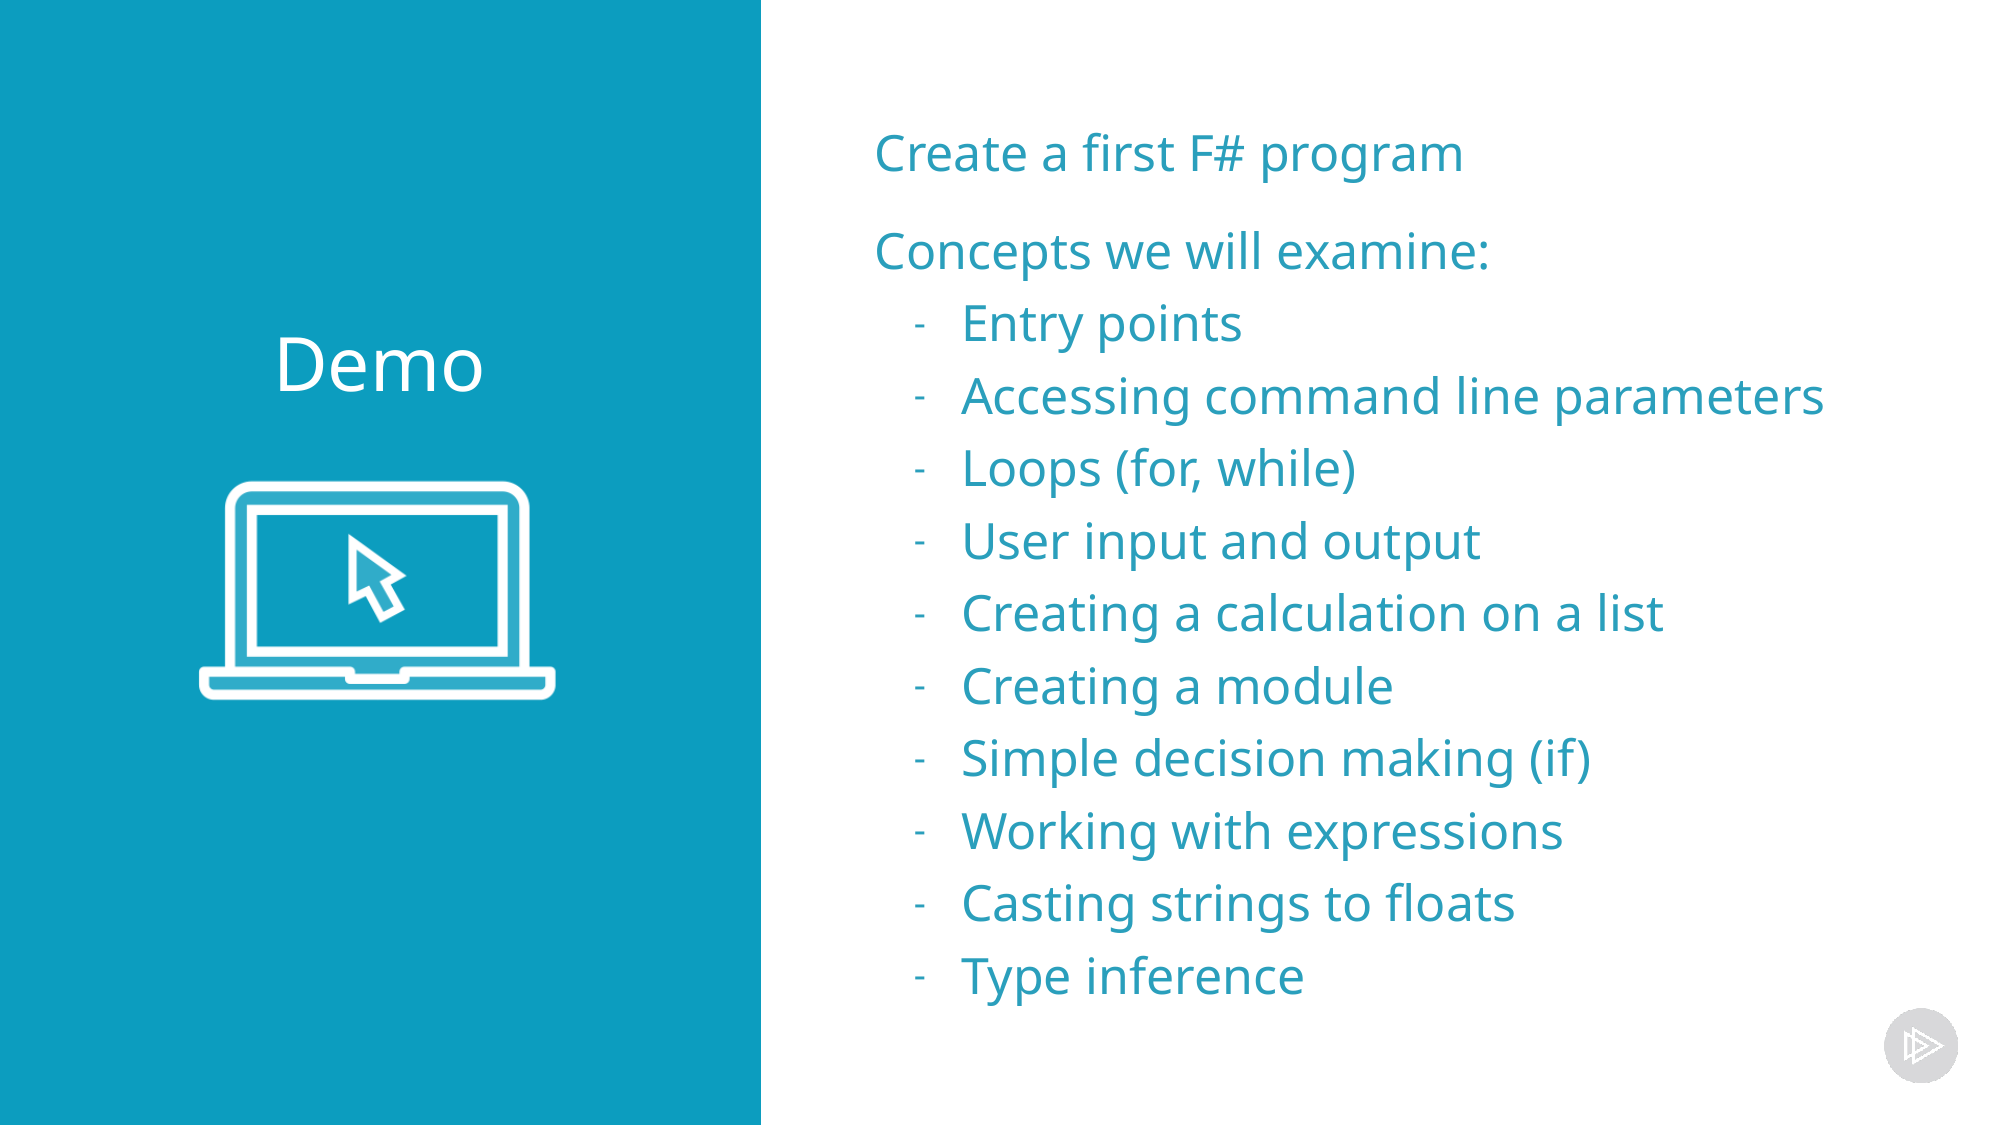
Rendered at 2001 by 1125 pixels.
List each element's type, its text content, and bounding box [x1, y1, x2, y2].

list Create a first F# program Concepts we will examine: Entry points Accessing command line parameters Loops (for, while) User input and output Creating a calculation on a list Creating a module Simple decision making (if) Working with expressions Casting strings to floats Type inference [849, 88, 1910, 1037]
picture [199, 481, 555, 700]
